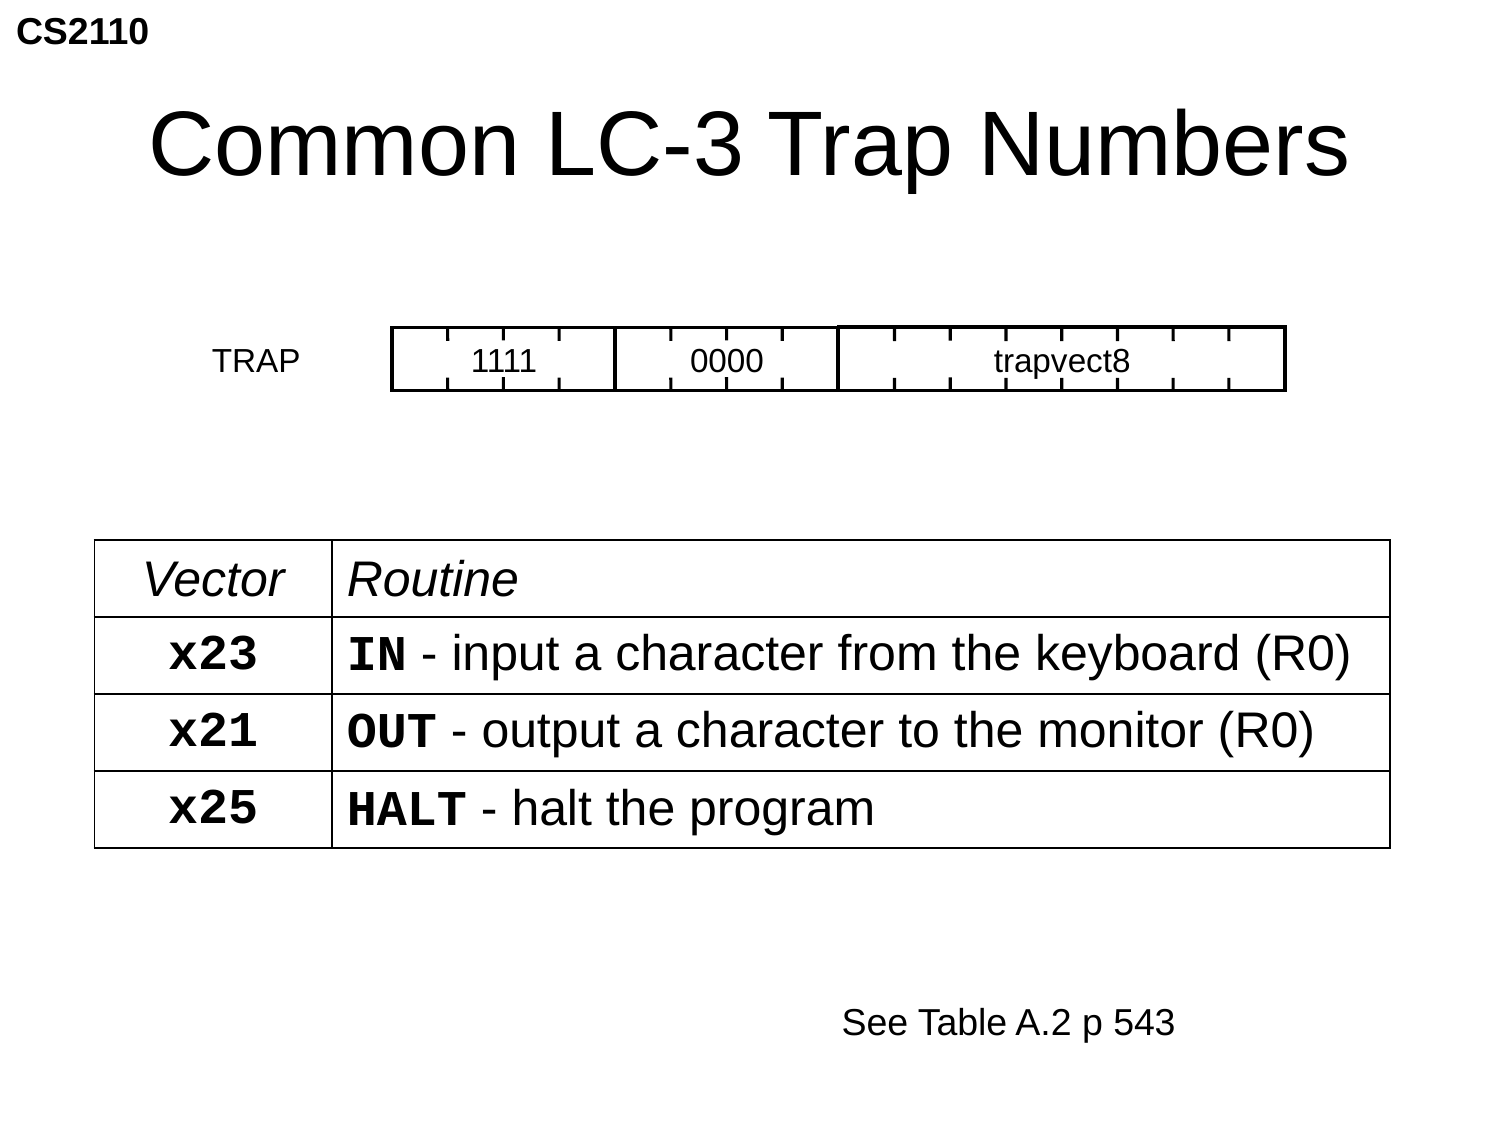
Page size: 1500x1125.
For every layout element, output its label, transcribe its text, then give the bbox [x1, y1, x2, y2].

table_header Vector [95, 541, 331, 616]
table_header Routine [333, 541, 1389, 616]
table_cell x25 [95, 772, 331, 847]
text_box See Table A.2 p 543 [826, 990, 1191, 1051]
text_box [196, 326, 1286, 392]
table_cell IN - input a character from the keyboard (R0) [333, 618, 1389, 693]
table_cell HALT - halt the program [333, 772, 1389, 847]
table_cell OUT - output a character to the monitor (R0) [333, 695, 1389, 770]
table_cell x23 [95, 618, 331, 693]
title Common LC-3 Trap Numbers [75, 45, 1425, 233]
table_cell x21 [95, 695, 331, 770]
